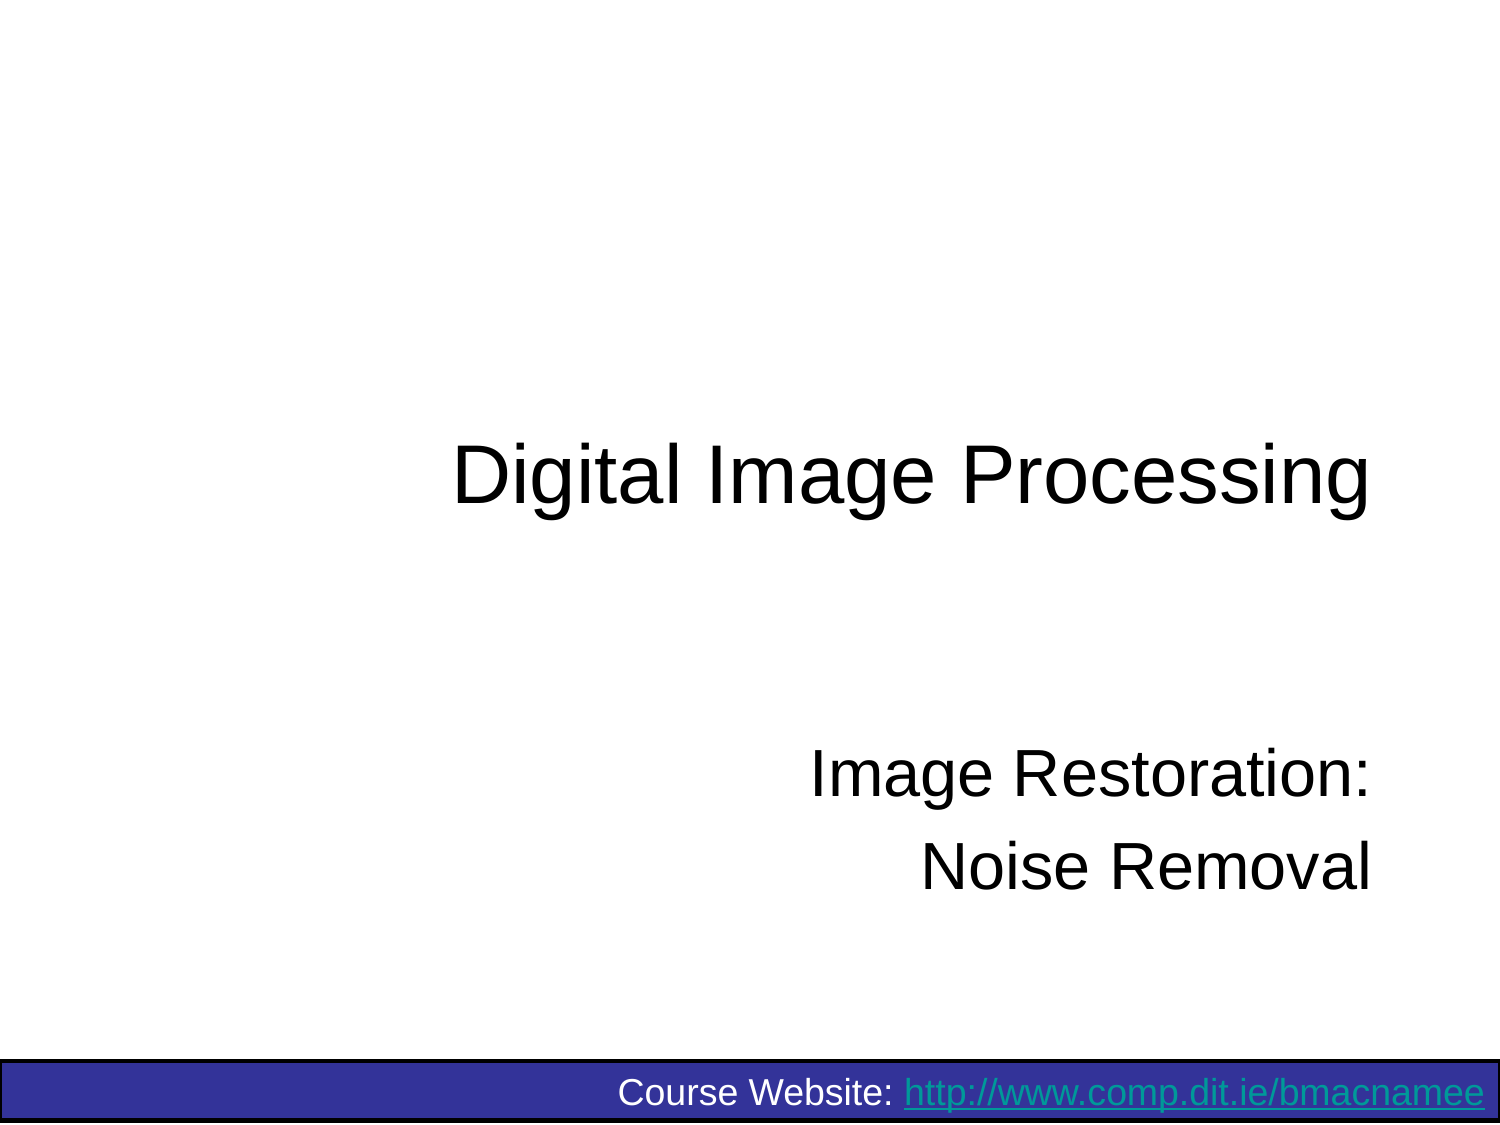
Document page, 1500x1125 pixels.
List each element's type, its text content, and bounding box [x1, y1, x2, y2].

title Digital Image Processing [110, 347, 1390, 593]
subtitle Image Restoration: Noise Removal [337, 721, 1388, 925]
